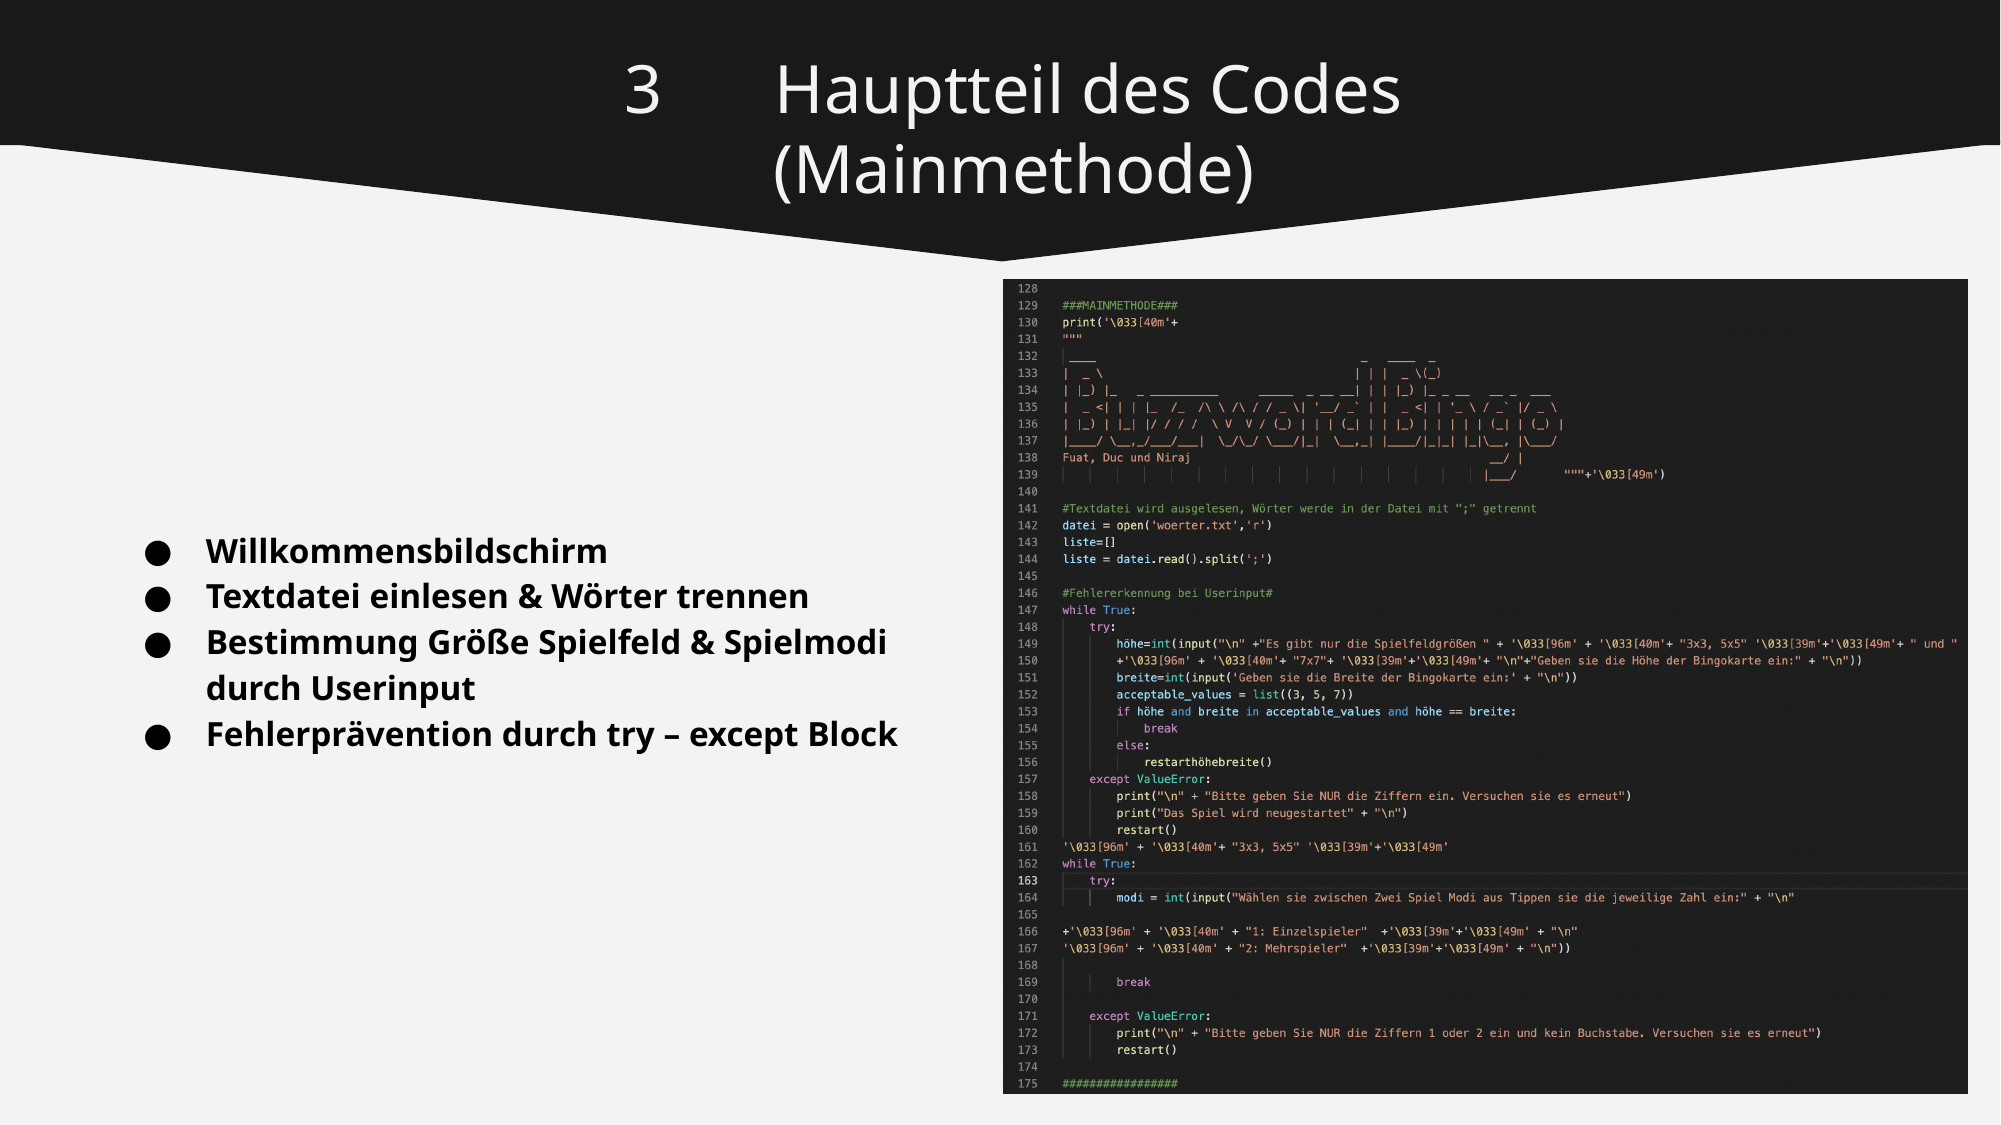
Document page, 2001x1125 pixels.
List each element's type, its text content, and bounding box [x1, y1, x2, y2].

picture [1002, 279, 1968, 1094]
title 3 Hauptteil des Codes (Mainmethode) [569, 31, 1459, 183]
list Willkommensbildschirm Textdatei einlesen & Wörter trennen Bestimmung Größe Spielfeld & Spielmodi durch Userinput Fehlerprävention durch try – except Block [90, 508, 968, 832]
